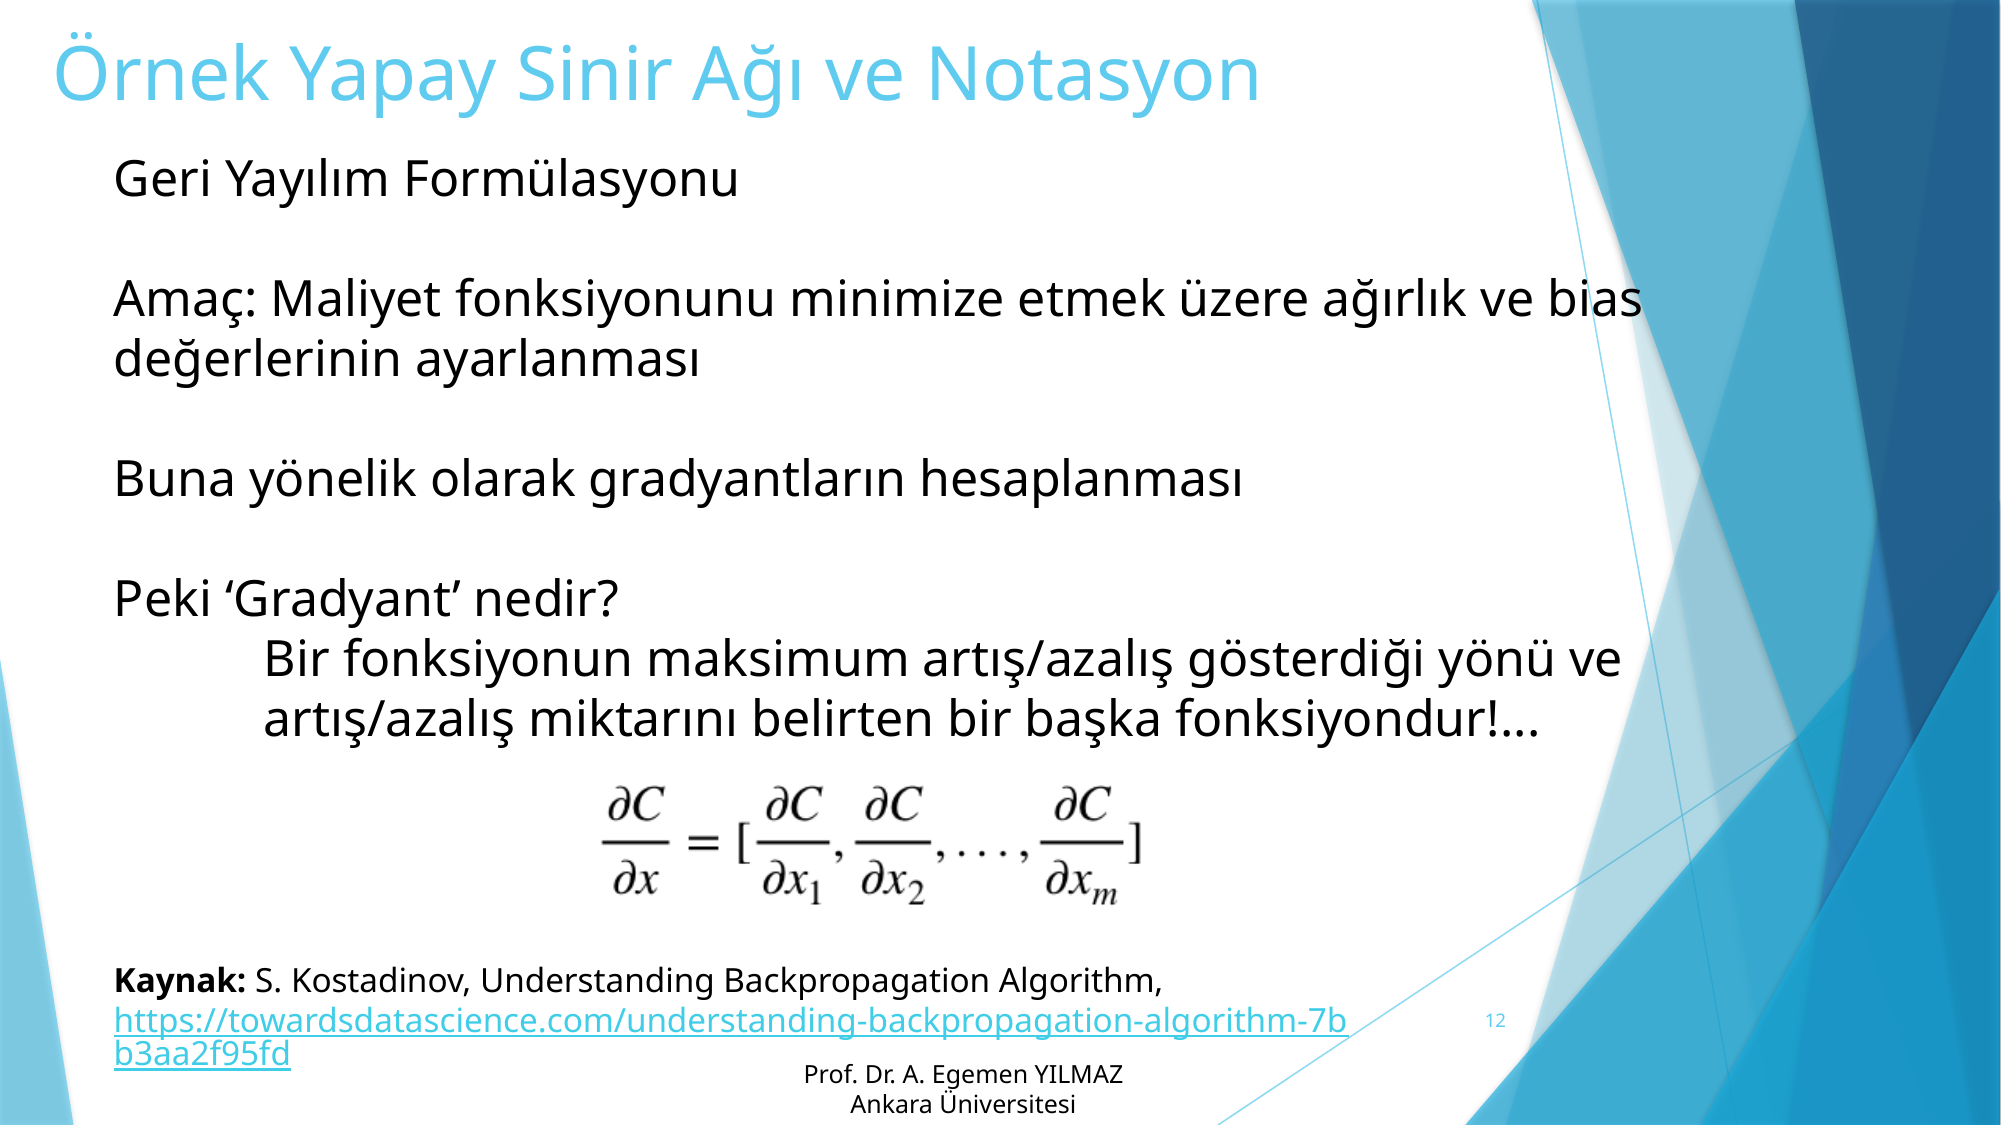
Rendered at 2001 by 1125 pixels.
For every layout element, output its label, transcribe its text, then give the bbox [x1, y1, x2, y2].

text_box Prof. Dr. A. Egemen YILMAZ Ankara Üniversitesi [788, 1050, 1139, 1125]
title Örnek Yapay Sinir Ağı ve Notasyon [37, 17, 1448, 235]
picture [591, 748, 1156, 934]
text_box Geri Yayılım Formülasyonu Amaç: Maliyet fonksiyonunu minimize etmek üzere ağırlık ve bias değerlerinin ayarlanması Buna yönelik olarak gradyantların hesaplanması Peki ‘Gradyant’ nedir? Bir fonksiyonun maksimum artış/azalış gösterdiği yönü ve artış/azalış miktarını belirten bir başka fonksiyondur!... [99, 139, 1756, 915]
text_box Kaynak: S. Kostadinov, Understanding Backpropagation Algorithm, https://towardsdatascience.com/understanding-backpropagation-algorithm-7bb3aa2f95fd [99, 951, 1382, 1092]
slide_number 12 [1409, 991, 1522, 1051]
